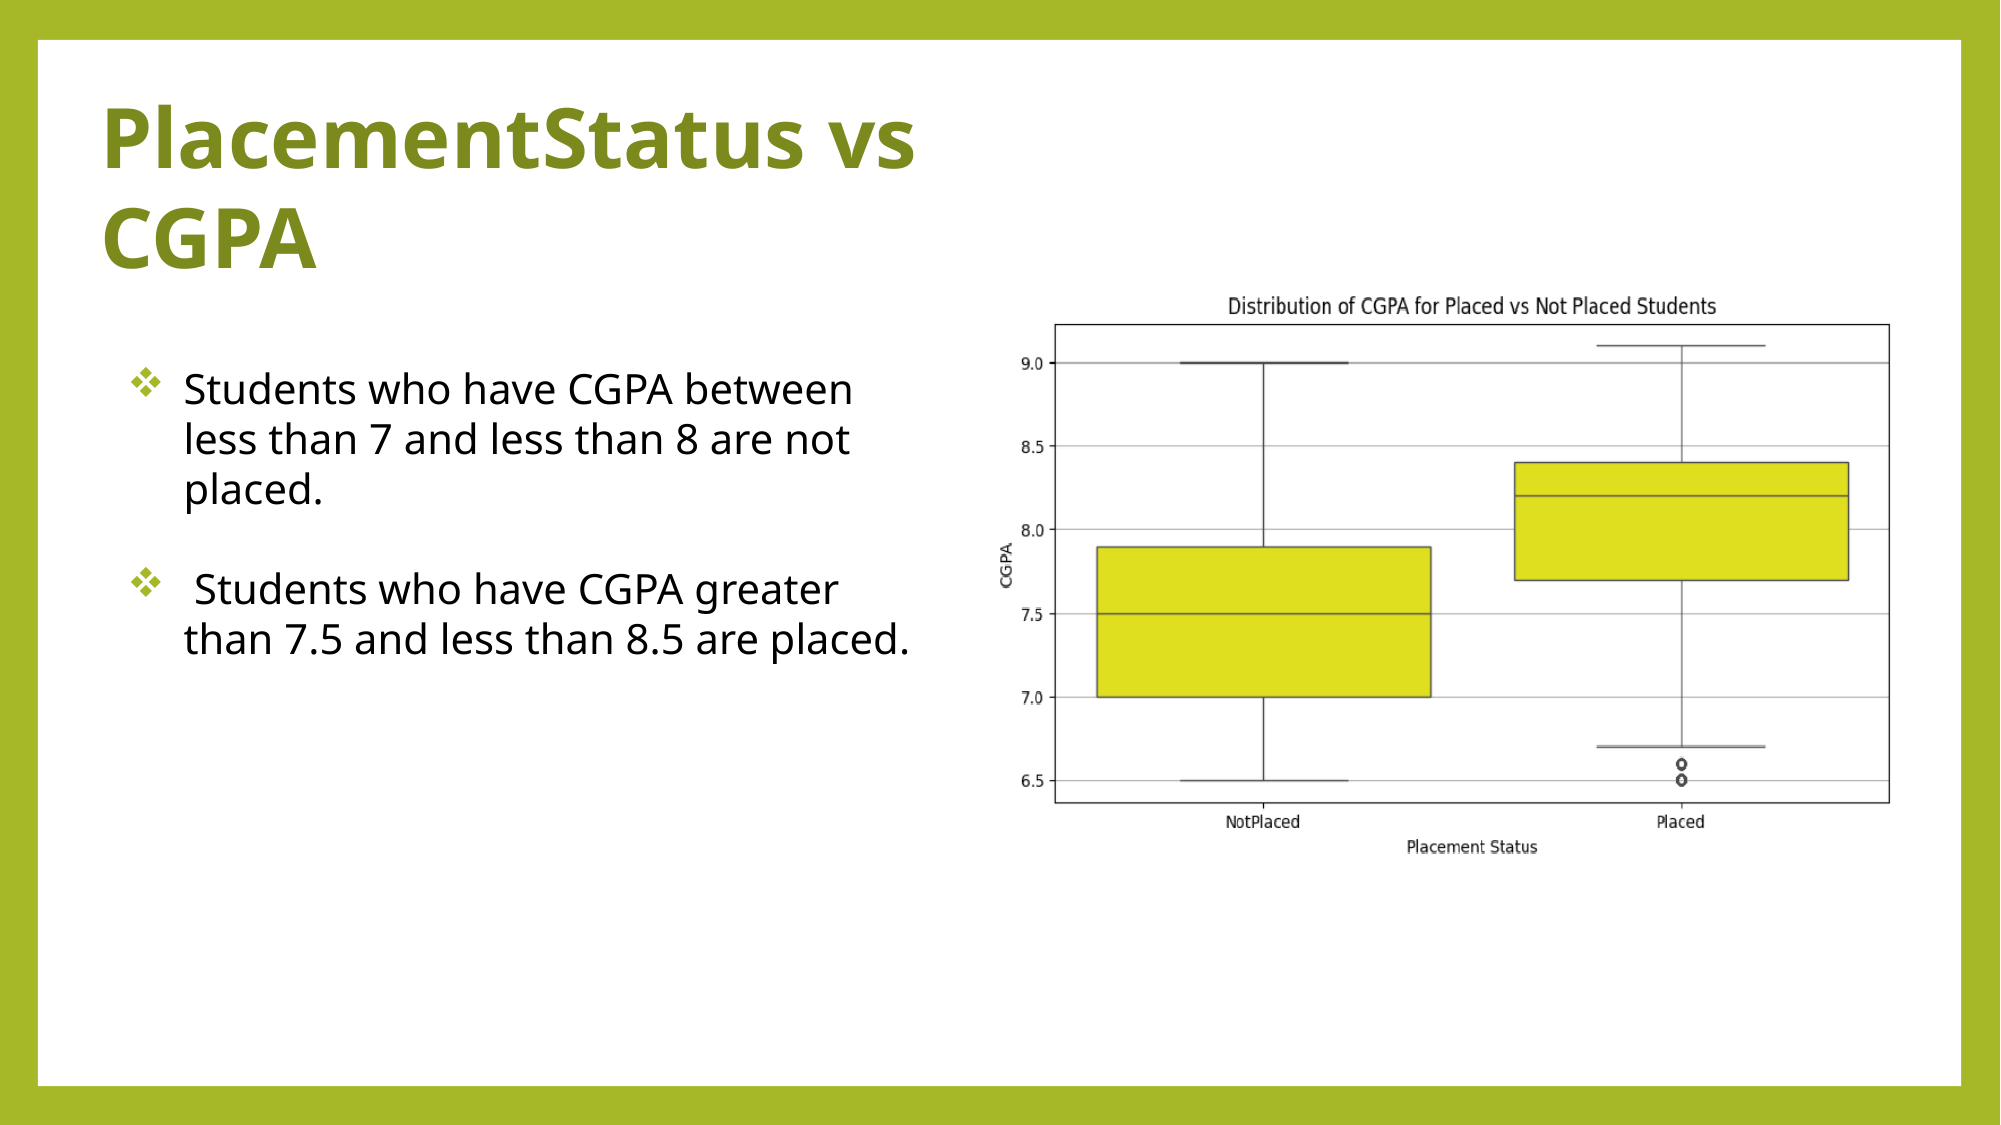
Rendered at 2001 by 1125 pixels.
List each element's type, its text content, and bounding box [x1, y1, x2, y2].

text_box PlacementStatus vs CGPA [85, 77, 1086, 293]
text_box Students who have CGPA between less than 7 and less than 8 are not placed. Students who have CGPA greater than 7.5 and less than 8.5 are placed. [112, 355, 941, 760]
picture [947, 289, 1949, 864]
